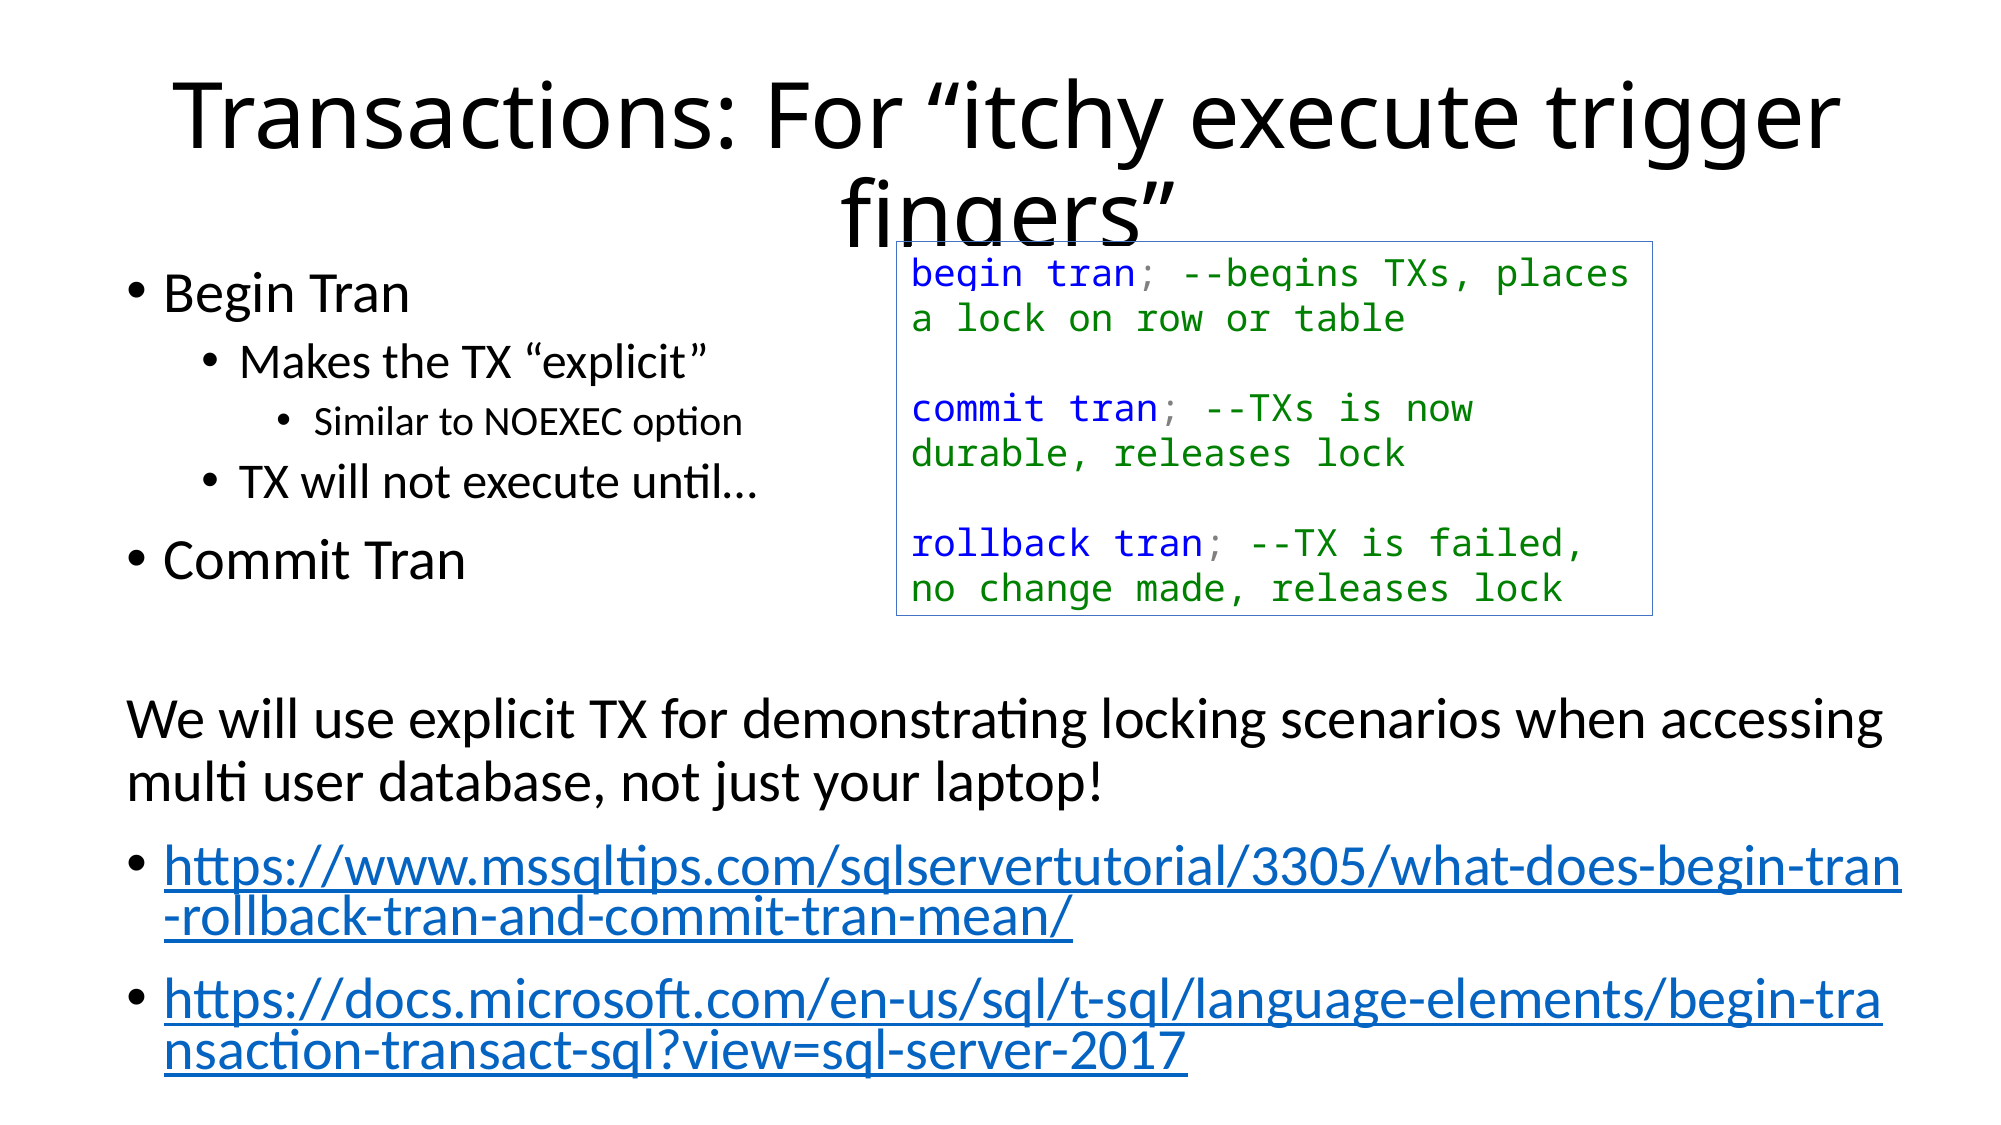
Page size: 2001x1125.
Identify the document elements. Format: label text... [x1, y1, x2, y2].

list Begin Tran Makes the TX “explicit” Similar to NOEXEC option TX will not execute until… Commit Tran We will use explicit TX for demonstrating locking scenarios when accessing multi user database, not just your laptop! https://www.mssqltips.com/sqlservertutorial/3305/what-does-begin-tran-rollback-tran-and-commit-tran-mean/ https://docs.microsoft.com/en-us/sql/t-sql/language-elements/begin-transaction-transact-sql?view=sql-server-2017 [111, 254, 1928, 1086]
title Transactions: For “itchy execute trigger fingers” [89, 59, 1928, 278]
text_box begin tran; --begins TXs, places a lock on row or table commit tran; --TXs is now durable, releases lock rollback tran; --TX is failed, no change made, releases lock [896, 241, 1653, 616]
